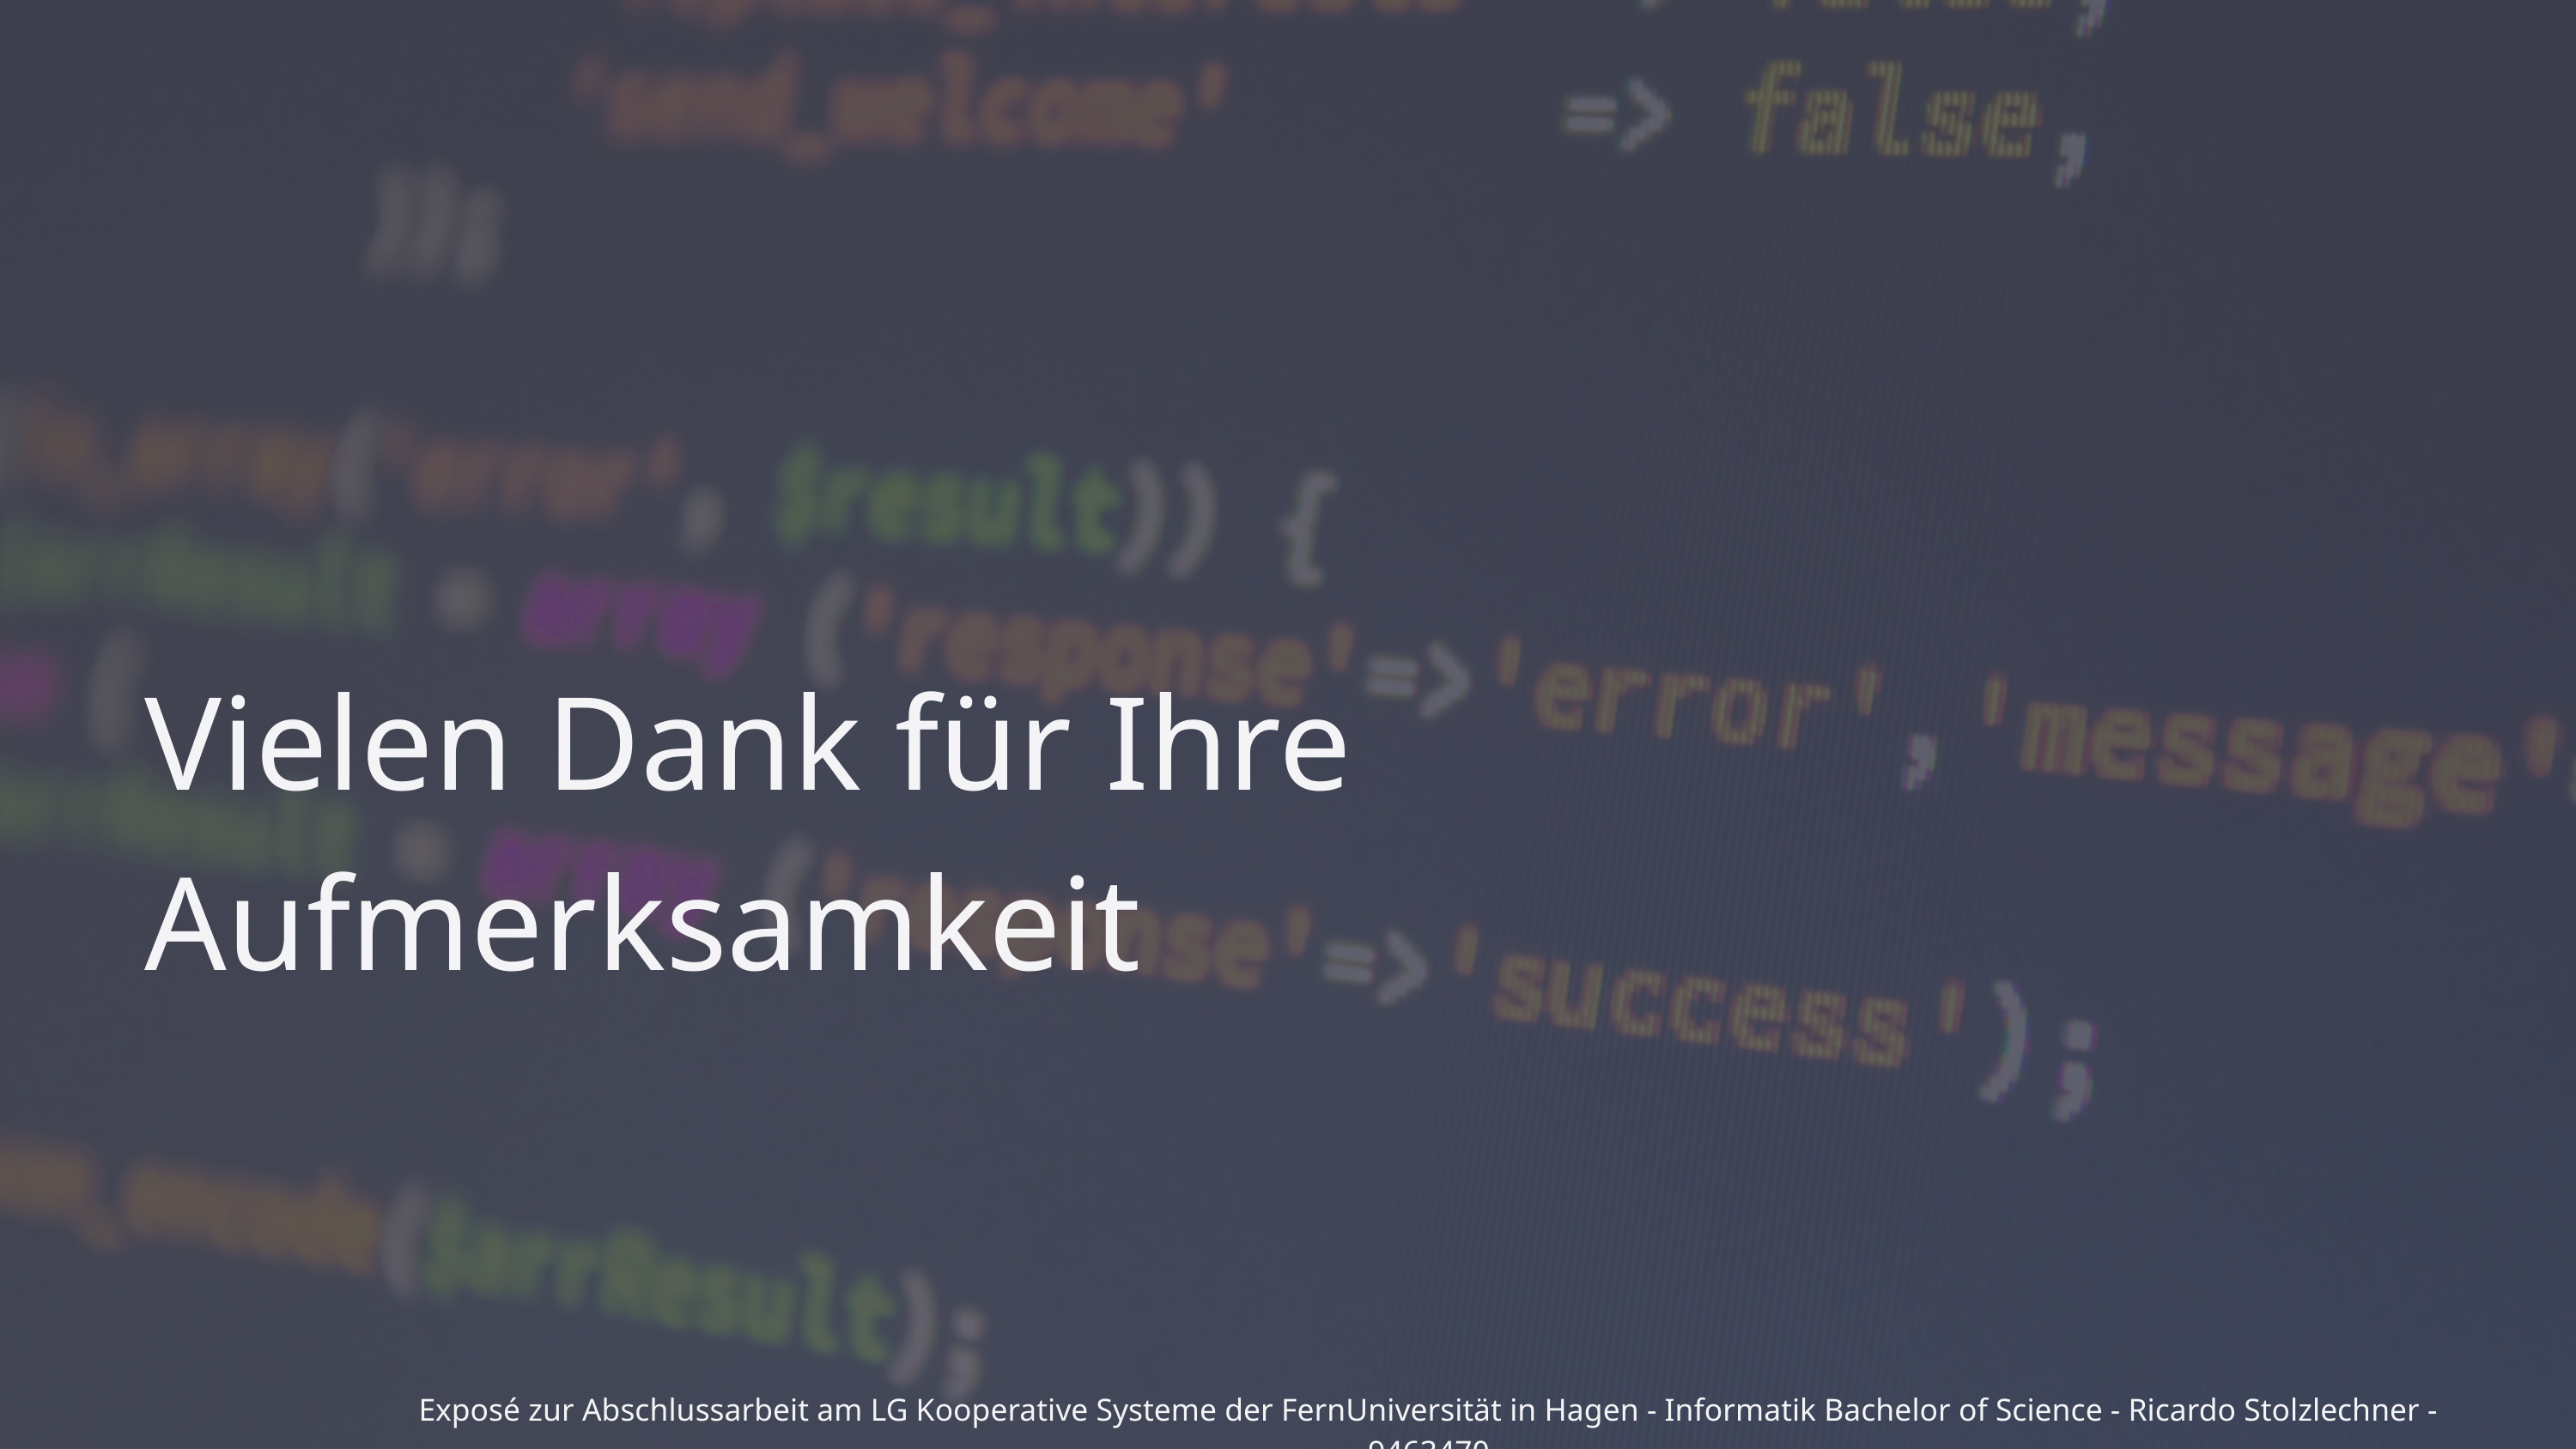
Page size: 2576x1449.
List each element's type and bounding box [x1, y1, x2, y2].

text_box [0, 0, 2576, 1449]
